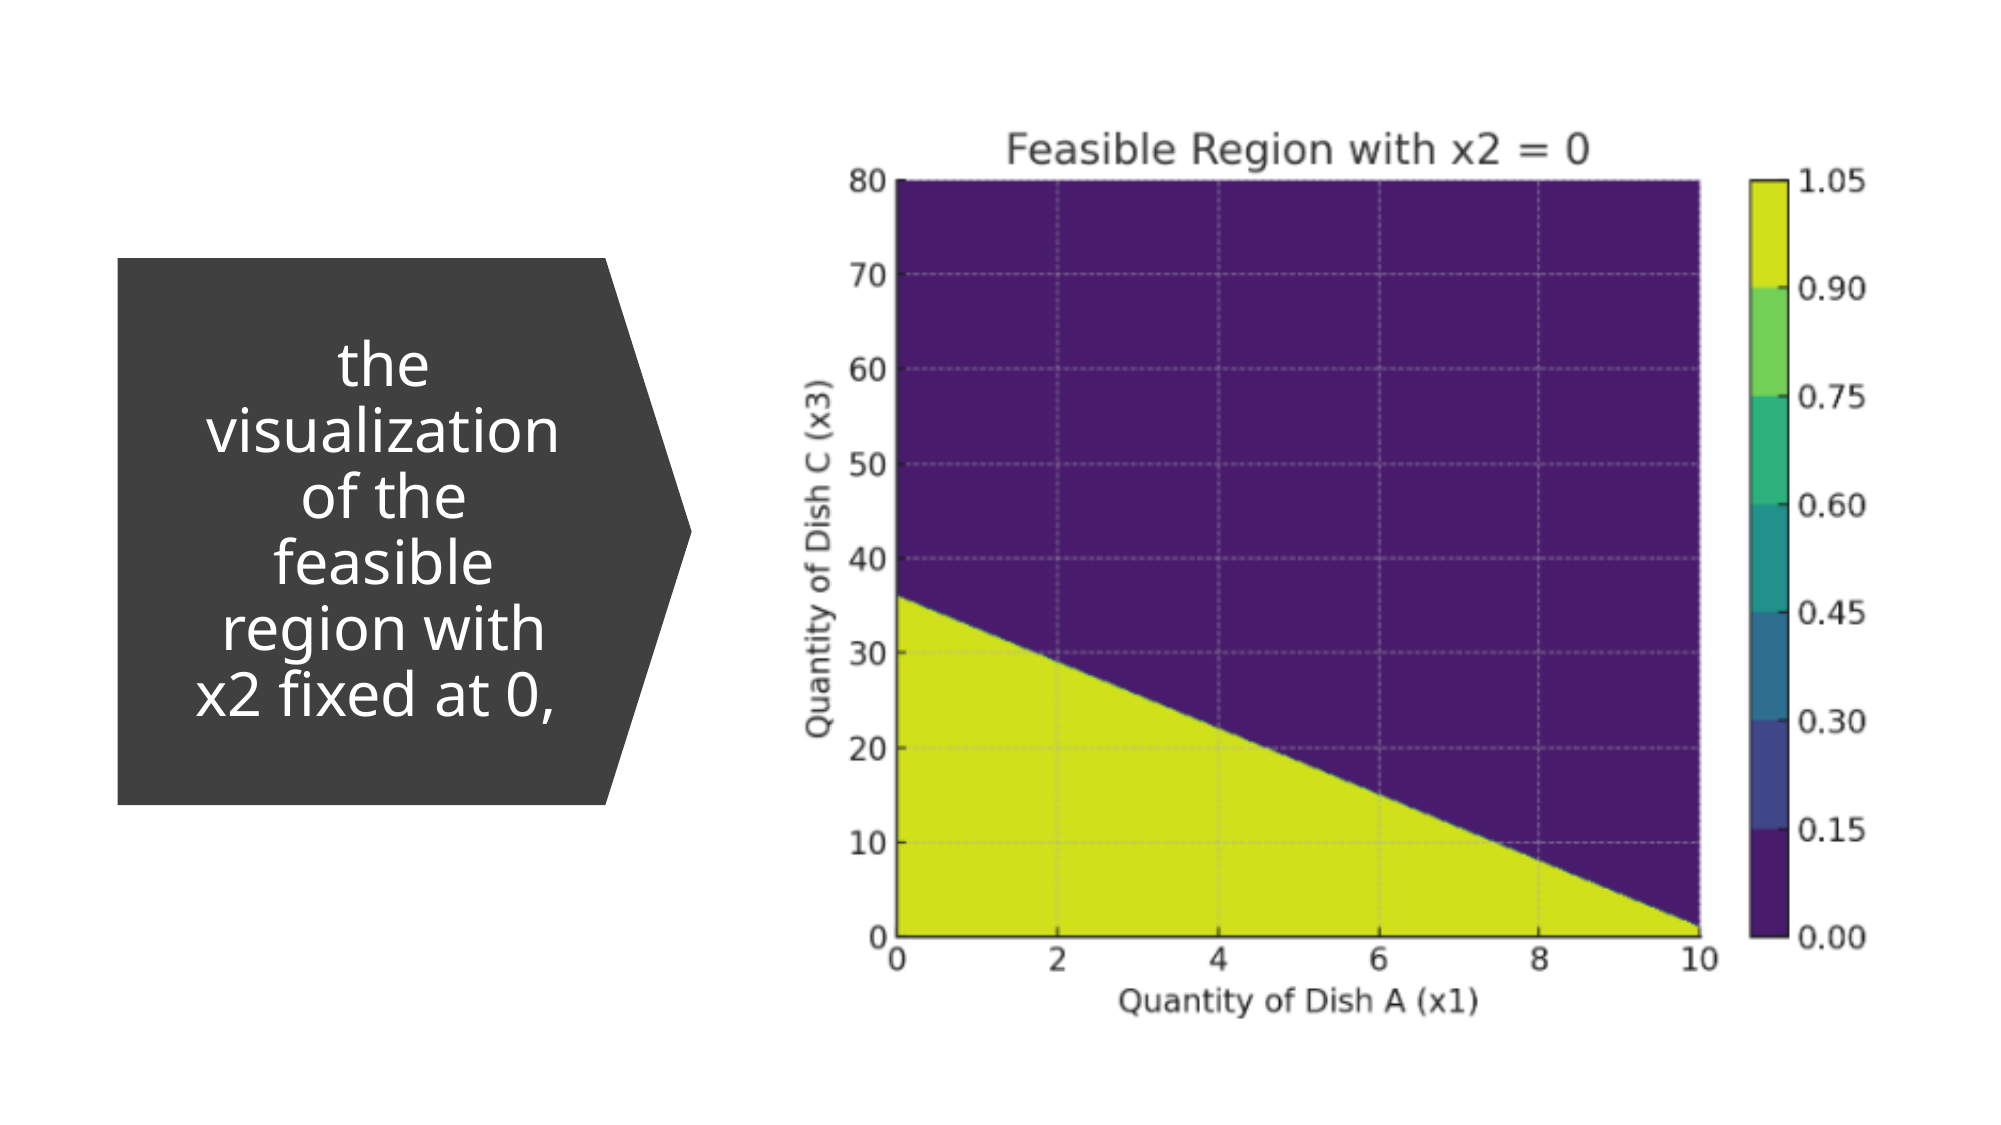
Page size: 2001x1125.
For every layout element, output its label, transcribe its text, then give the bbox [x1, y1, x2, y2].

title the visualization of the feasible region with x2 fixed at 0, [168, 322, 601, 741]
picture [783, 105, 1897, 1020]
text_box [116, 256, 694, 807]
